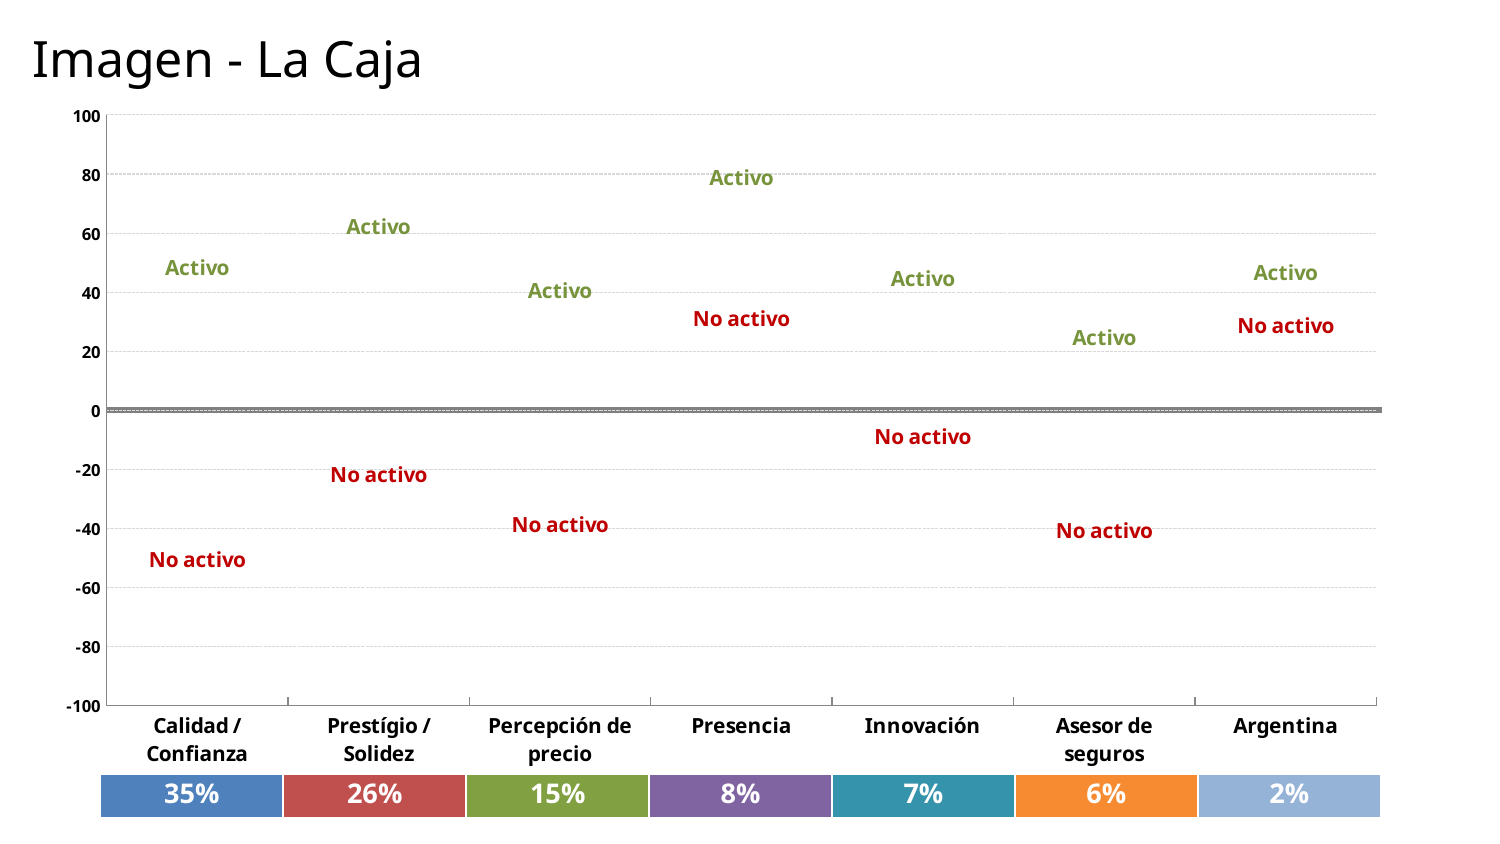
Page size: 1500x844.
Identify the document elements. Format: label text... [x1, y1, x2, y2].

chart [5, 94, 1436, 827]
title Imagen - La Caja [17, 20, 1500, 127]
